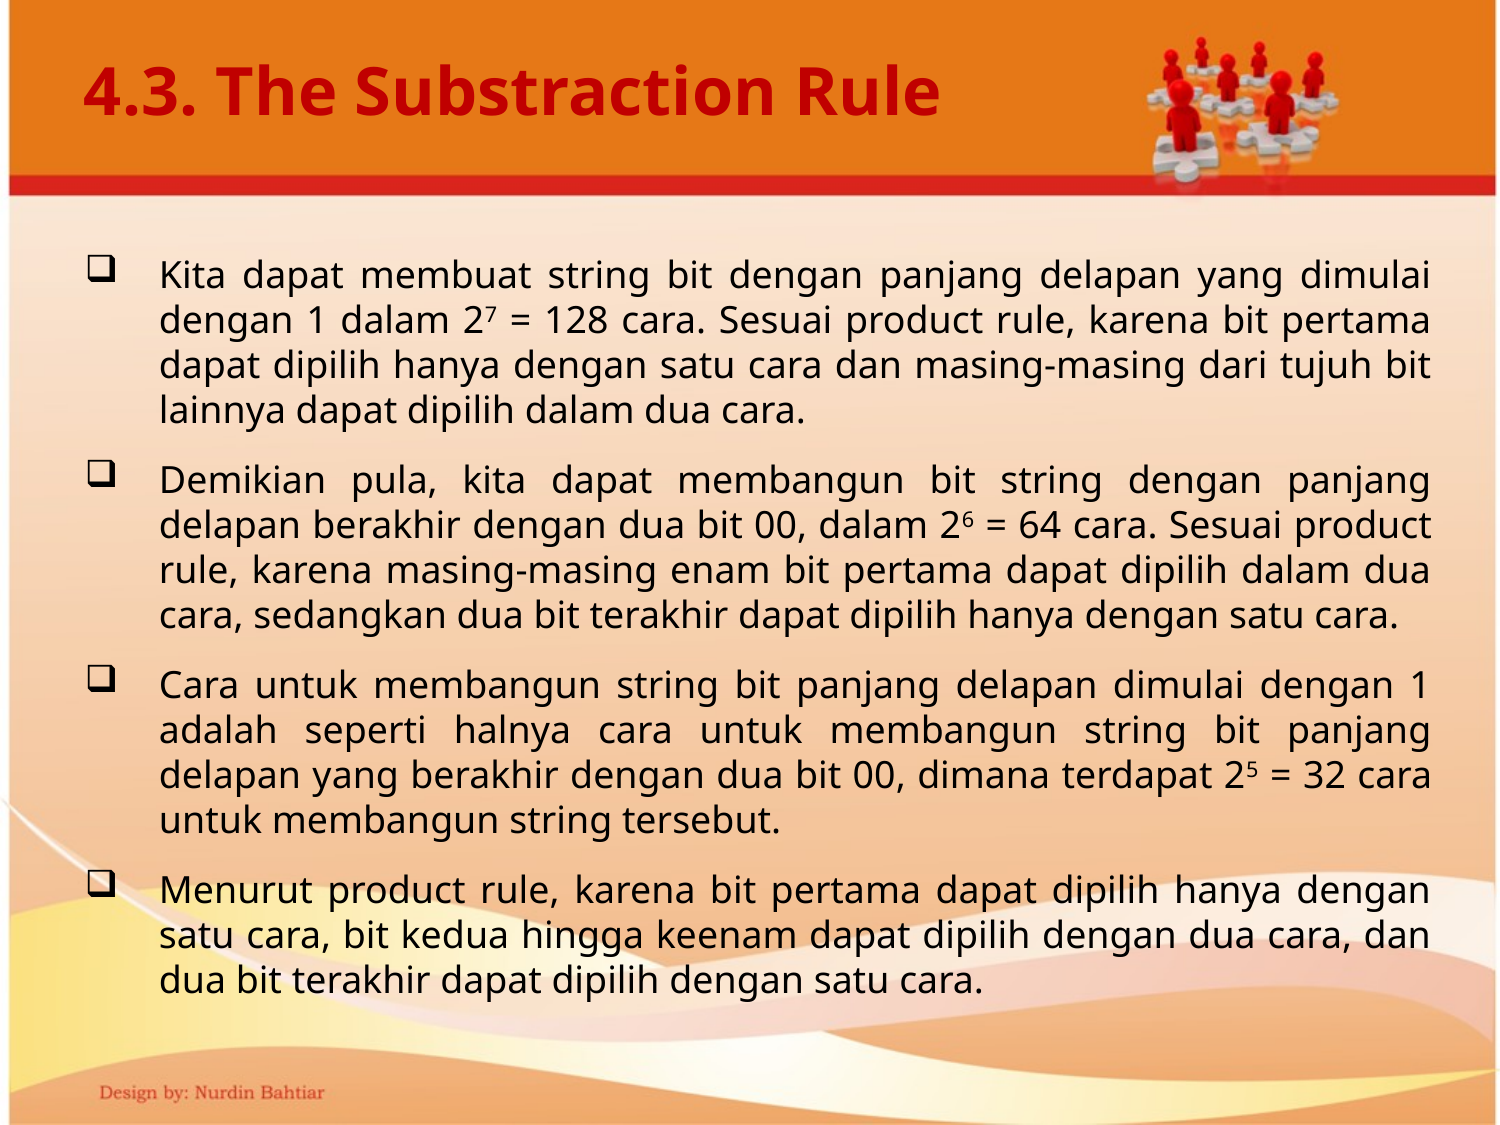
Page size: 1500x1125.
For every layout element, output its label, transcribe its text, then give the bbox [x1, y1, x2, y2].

picture [0, 0, 1500, 1125]
text_box Kita dapat membuat string bit dengan panjang delapan yang dimulai dengan 1 dalam 27 = 128 cara. Sesuai product rule, karena bit pertama dapat dipilih hanya dengan satu cara dan masing-masing dari tujuh bit lainnya dapat dipilih dalam dua cara. Demikian pula, kita dapat membangun bit string dengan panjang delapan berakhir dengan dua bit 00, dalam 26 = 64 cara. Sesuai product rule, karena masing-masing enam bit pertama dapat dipilih dalam dua cara, sedangkan dua bit terakhir dapat dipilih hanya dengan satu cara. Cara untuk membangun string bit panjang delapan dimulai dengan 1 adalah seperti halnya cara untuk membangun string bit panjang delapan yang berakhir dengan dua bit 00, dimana terdapat 25 = 32 cara untuk membangun string tersebut. Menurut product rule, karena bit pertama dapat dipilih hanya dengan satu cara, bit kedua hingga keenam dapat dipilih dengan dua cara, dan dua bit terakhir dapat dipilih dengan satu cara. [70, 243, 1447, 1009]
title 4.3. The Substraction Rule [70, 23, 1406, 160]
